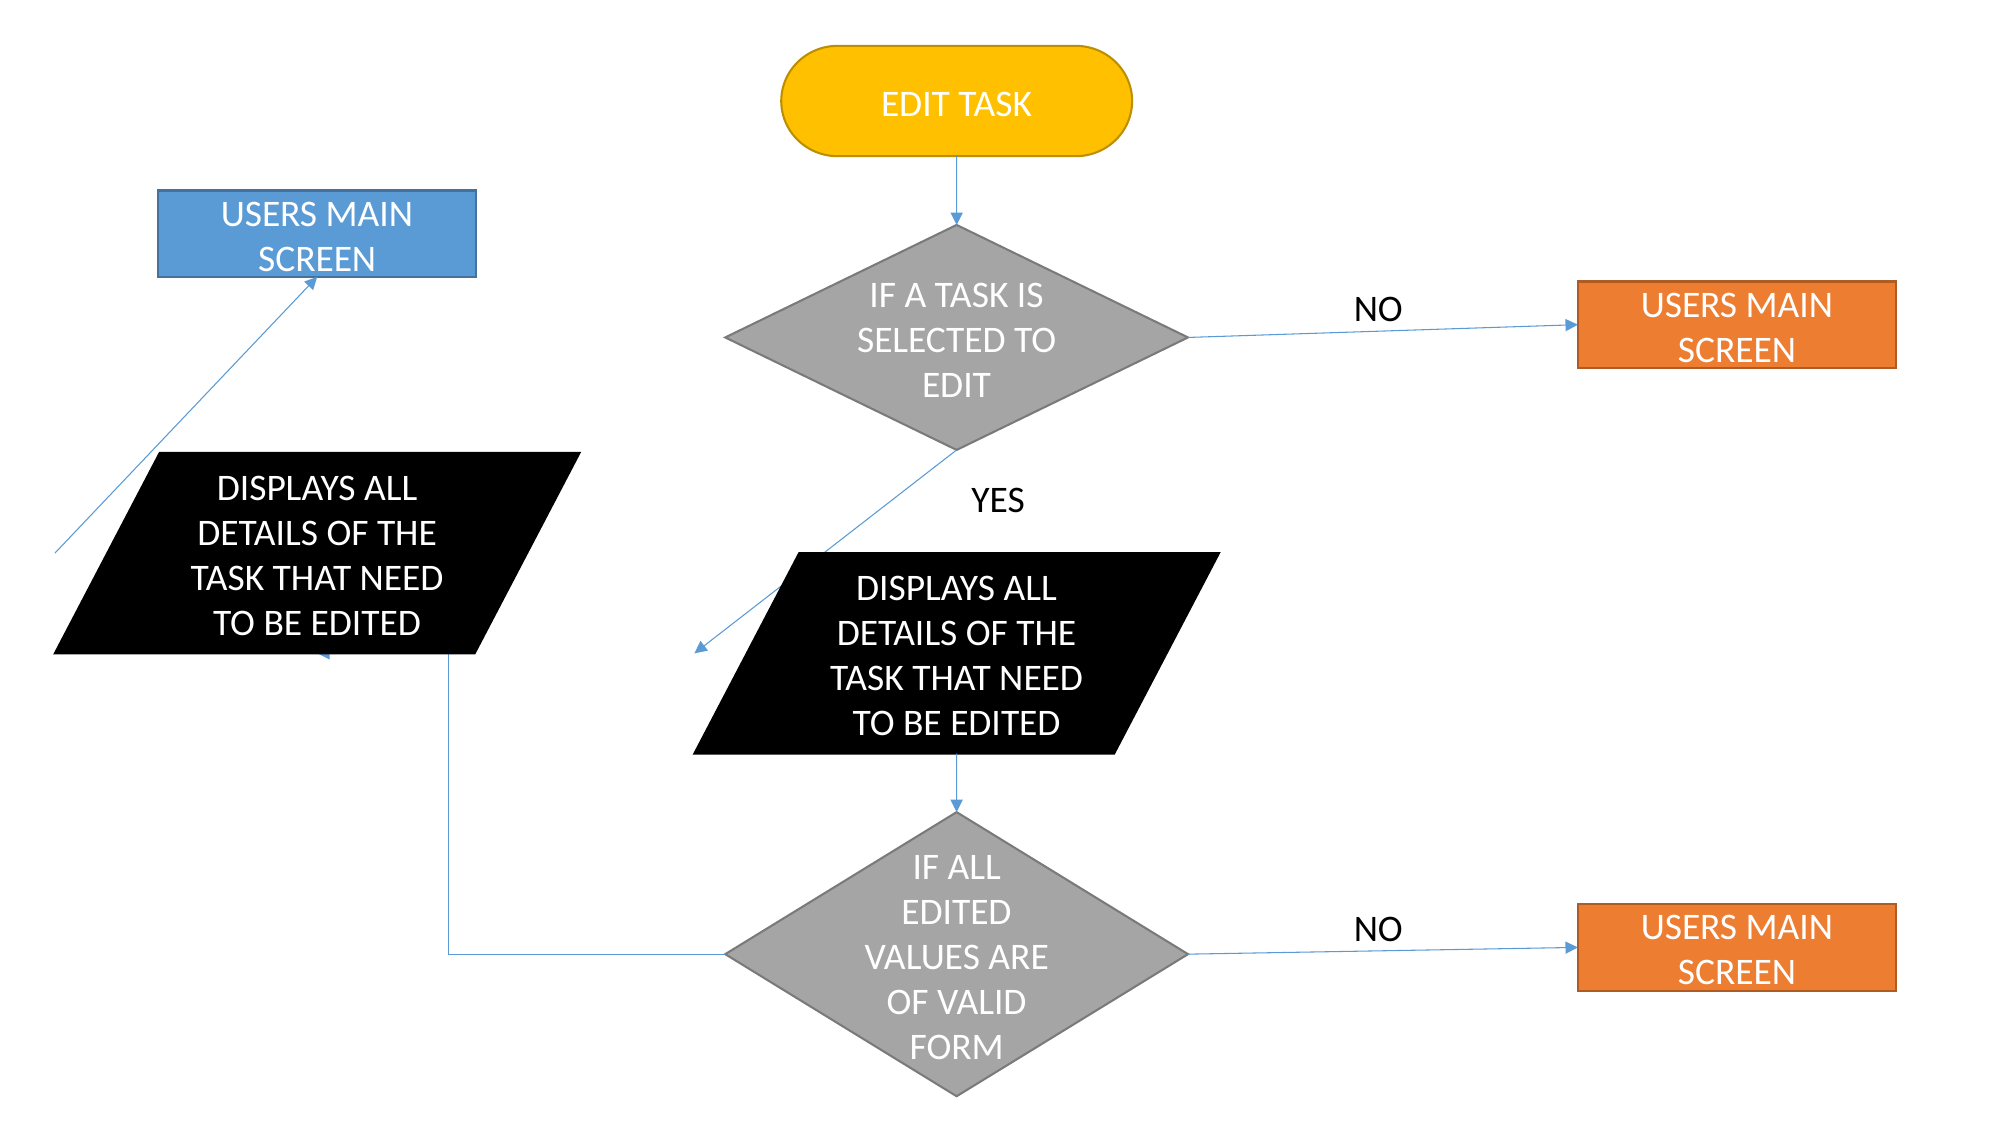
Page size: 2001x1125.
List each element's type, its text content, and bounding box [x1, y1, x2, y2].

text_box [317, 653, 726, 955]
text_box DISPLAYS ALL DETAILS OF THE TASK THAT NEED TO BE EDITED [53, 451, 582, 655]
text_box YES [957, 467, 1045, 528]
text_box NO [1338, 276, 1428, 324]
text_box USERS MAIN SCREEN [157, 189, 477, 278]
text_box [1188, 324, 1578, 338]
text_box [1188, 947, 1578, 955]
text_box EDIT TASK [780, 44, 1134, 158]
text_box USERS MAIN SCREEN [1577, 903, 1897, 992]
text_box DISPLAYS ALL DETAILS OF THE TASK THAT NEED TO BE EDITED [726, 552, 1221, 755]
text_box IF ALL EDITED VALUES ARE OF VALID FORM [724, 811, 1189, 1098]
text_box NO [1338, 896, 1428, 947]
text_box IF A TASK IS SELECTED TO EDIT [722, 224, 1190, 451]
text_box USERS MAIN SCREEN [1577, 280, 1897, 369]
